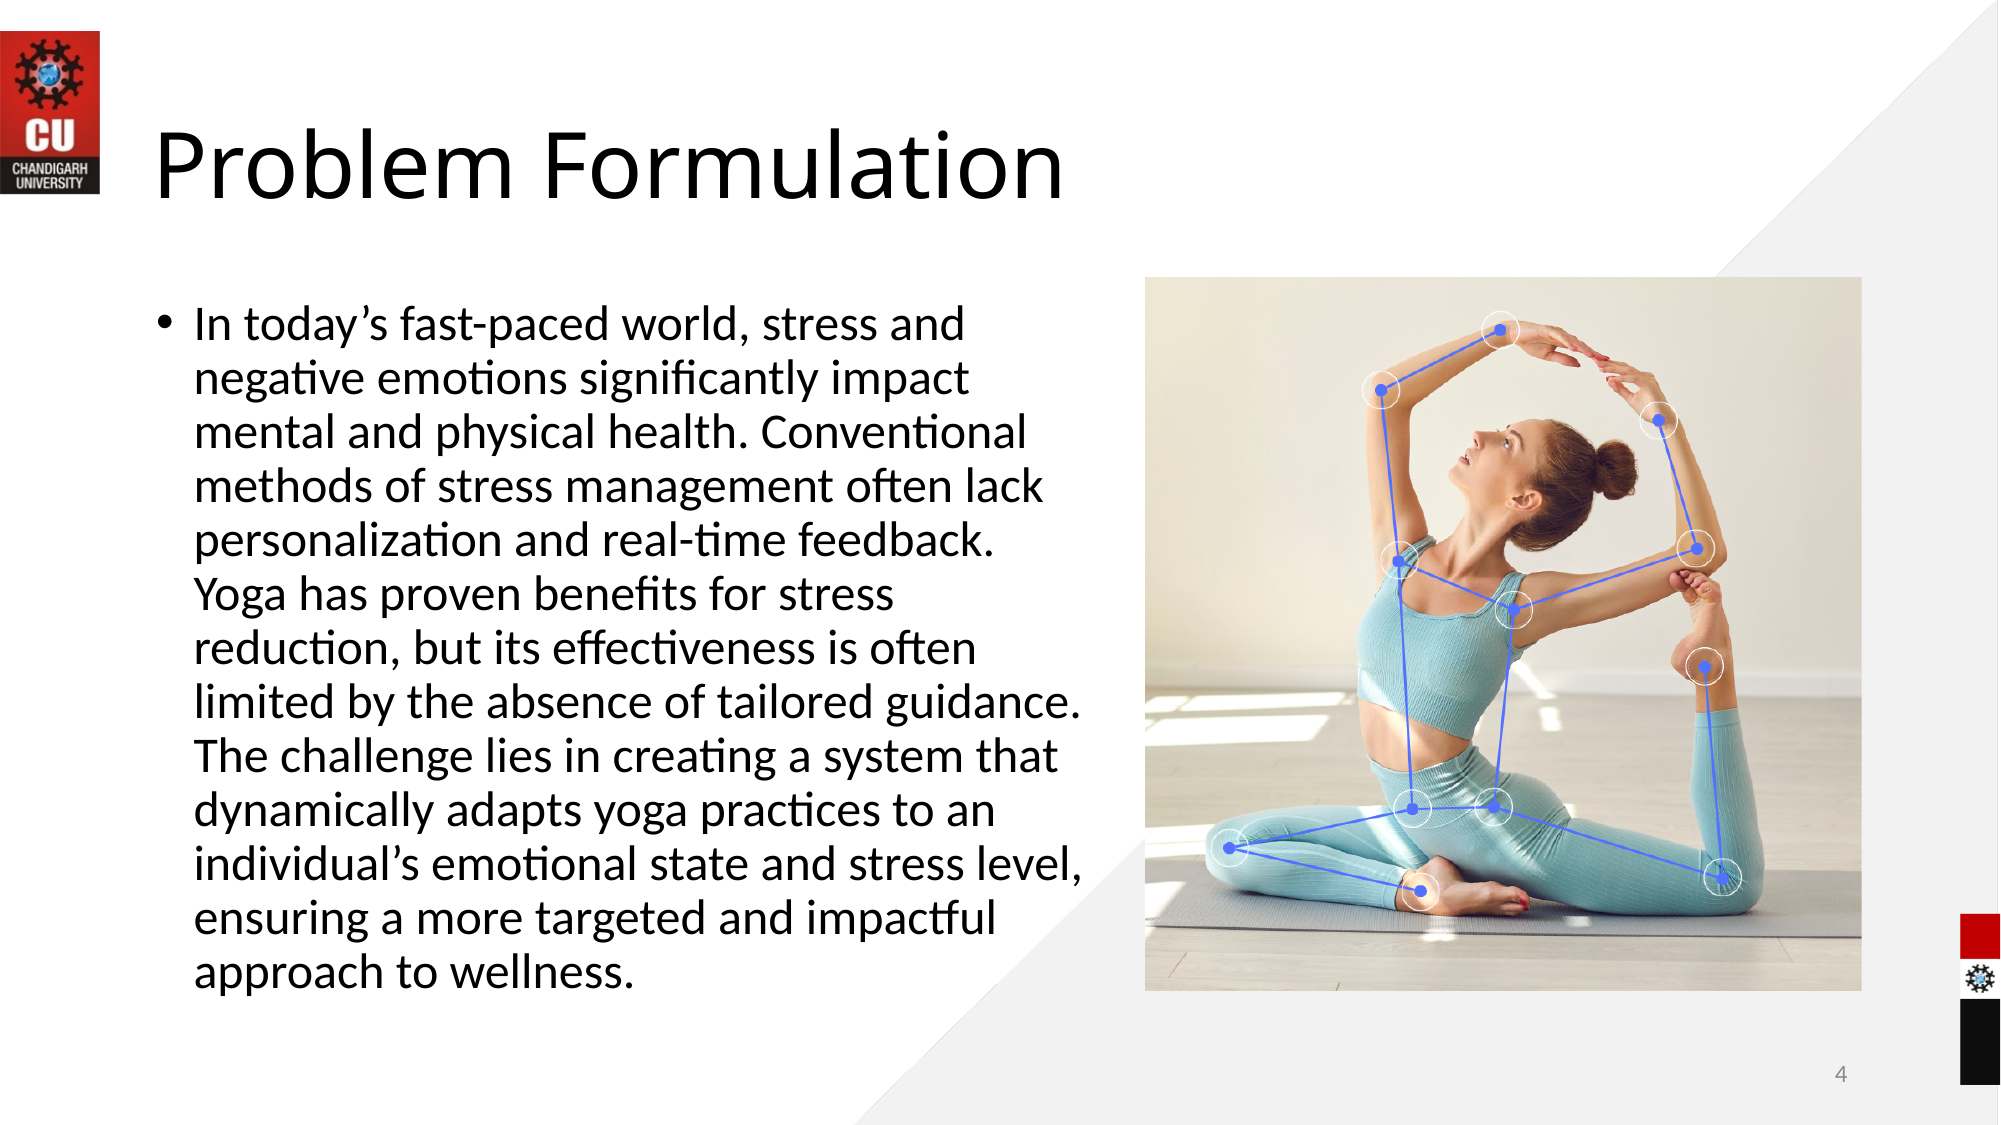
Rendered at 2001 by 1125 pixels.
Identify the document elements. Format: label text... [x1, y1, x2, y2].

picture [0, 0, 2001, 1125]
slide_number 4 [1412, 1042, 1863, 1103]
title Problem Formulation [137, 59, 1863, 278]
list In today’s fast-paced world, stress and negative emotions significantly impact mental and physical health. Conventional methods of stress management often lack personalization and real-time feedback. Yoga has proven benefits for stress reduction, but its effectiveness is often limited by the absence of tailored guidance. The challenge lies in creating a system that dynamically adapts yoga practices to an individual’s emotional state and stress level, ensuring a more targeted and impactful approach to wellness. [141, 290, 1105, 1004]
